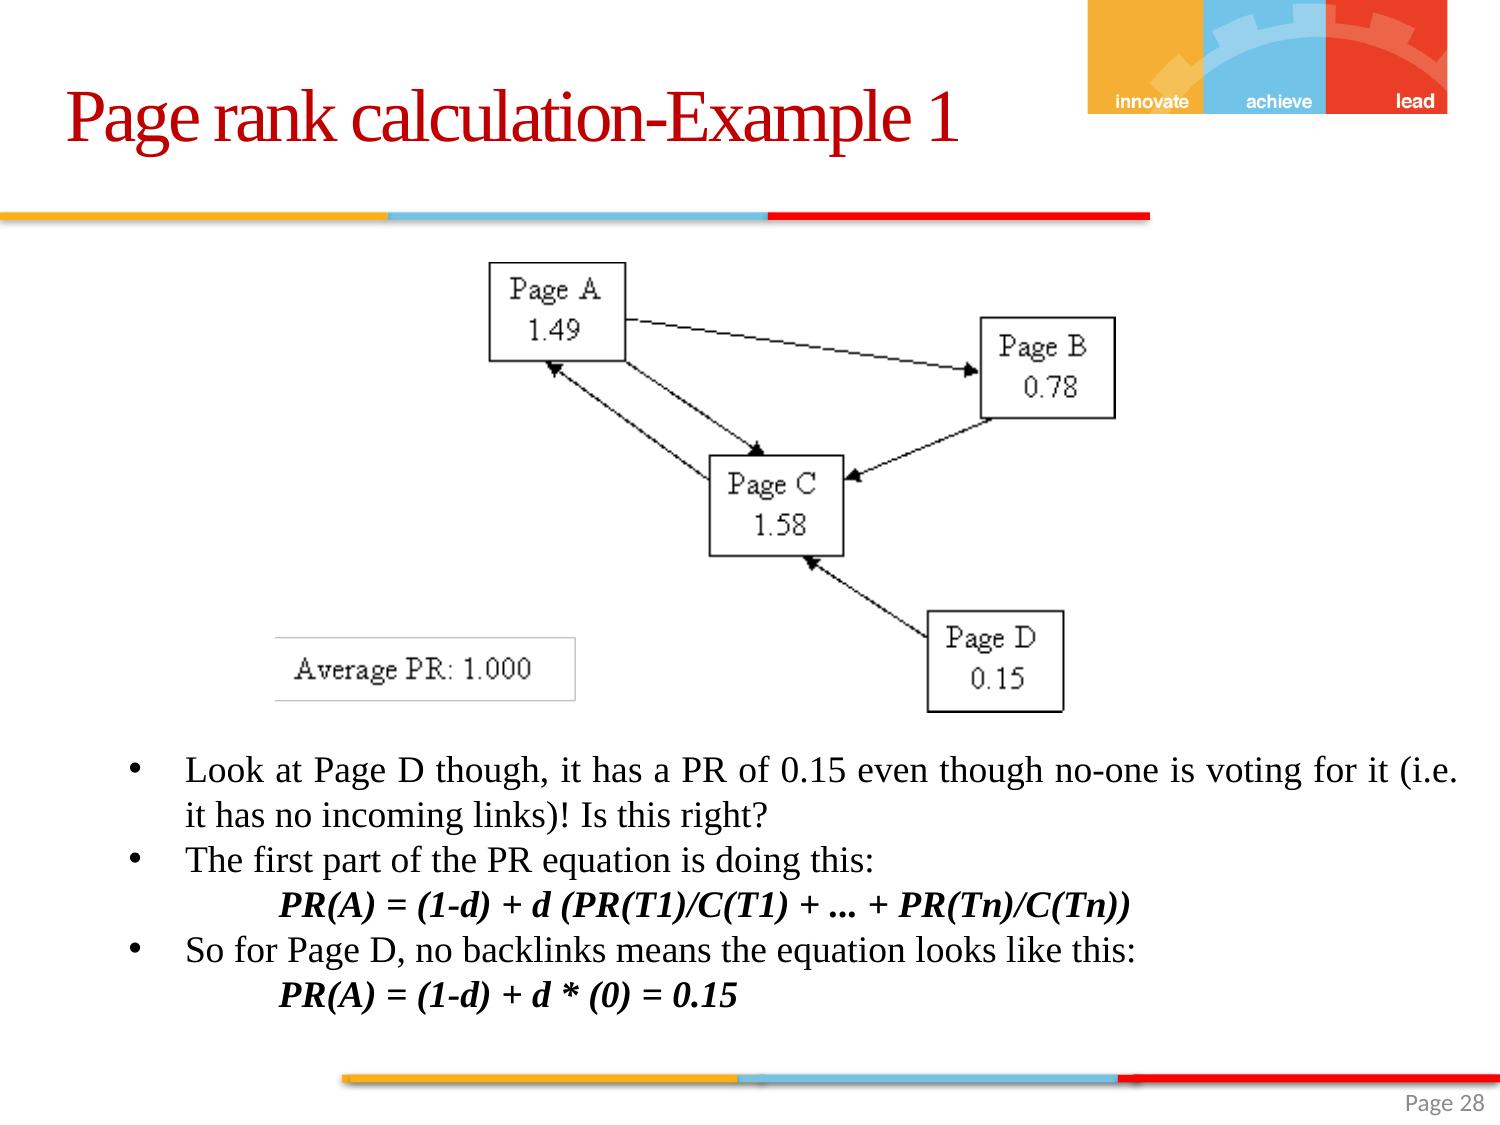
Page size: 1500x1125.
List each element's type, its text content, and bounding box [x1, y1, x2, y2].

list Page rank calculation-Example 1 [50, 24, 1088, 213]
text_box Look at Page D though, it has a PR of 0.15 even though no-one is voting for it (i.e. it has no incoming links)! Is this right? The first part of the PR equation is doing this: PR(A) = (1-d) + d (PR(T1)/C(T1) + ... + PR(Tn)/C(Tn)) So for Page D, no backlinks means the equation looks like this: PR(A) = (1-d) + d * (0) = 0.15 [113, 737, 1475, 1023]
picture [1087, 0, 1448, 114]
slide_number Page 28 [1149, 1077, 1500, 1125]
picture [274, 262, 1116, 713]
